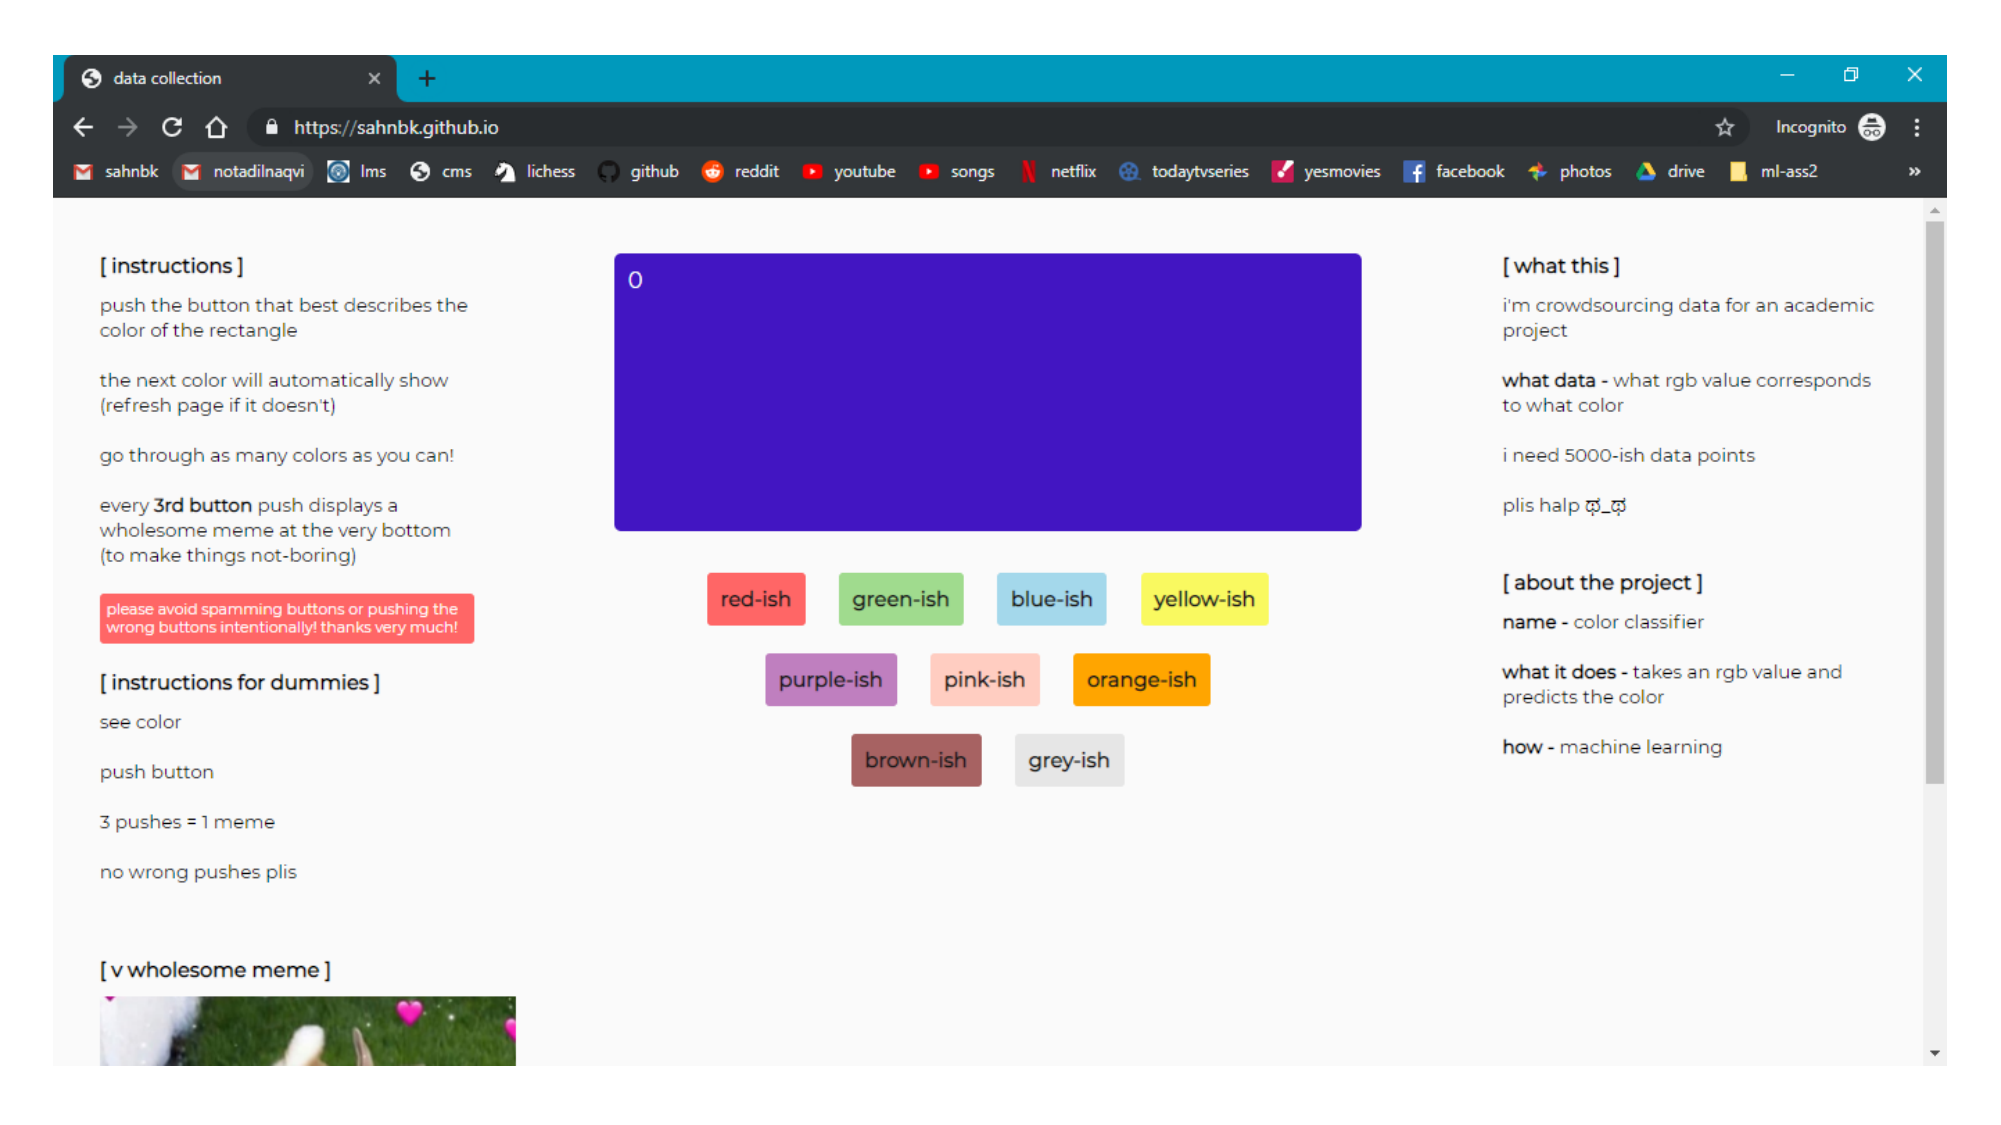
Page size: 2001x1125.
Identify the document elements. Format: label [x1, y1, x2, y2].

picture [1845, 68, 1858, 81]
picture [1909, 68, 1921, 81]
picture [420, 72, 434, 85]
picture [53, 55, 1947, 1066]
